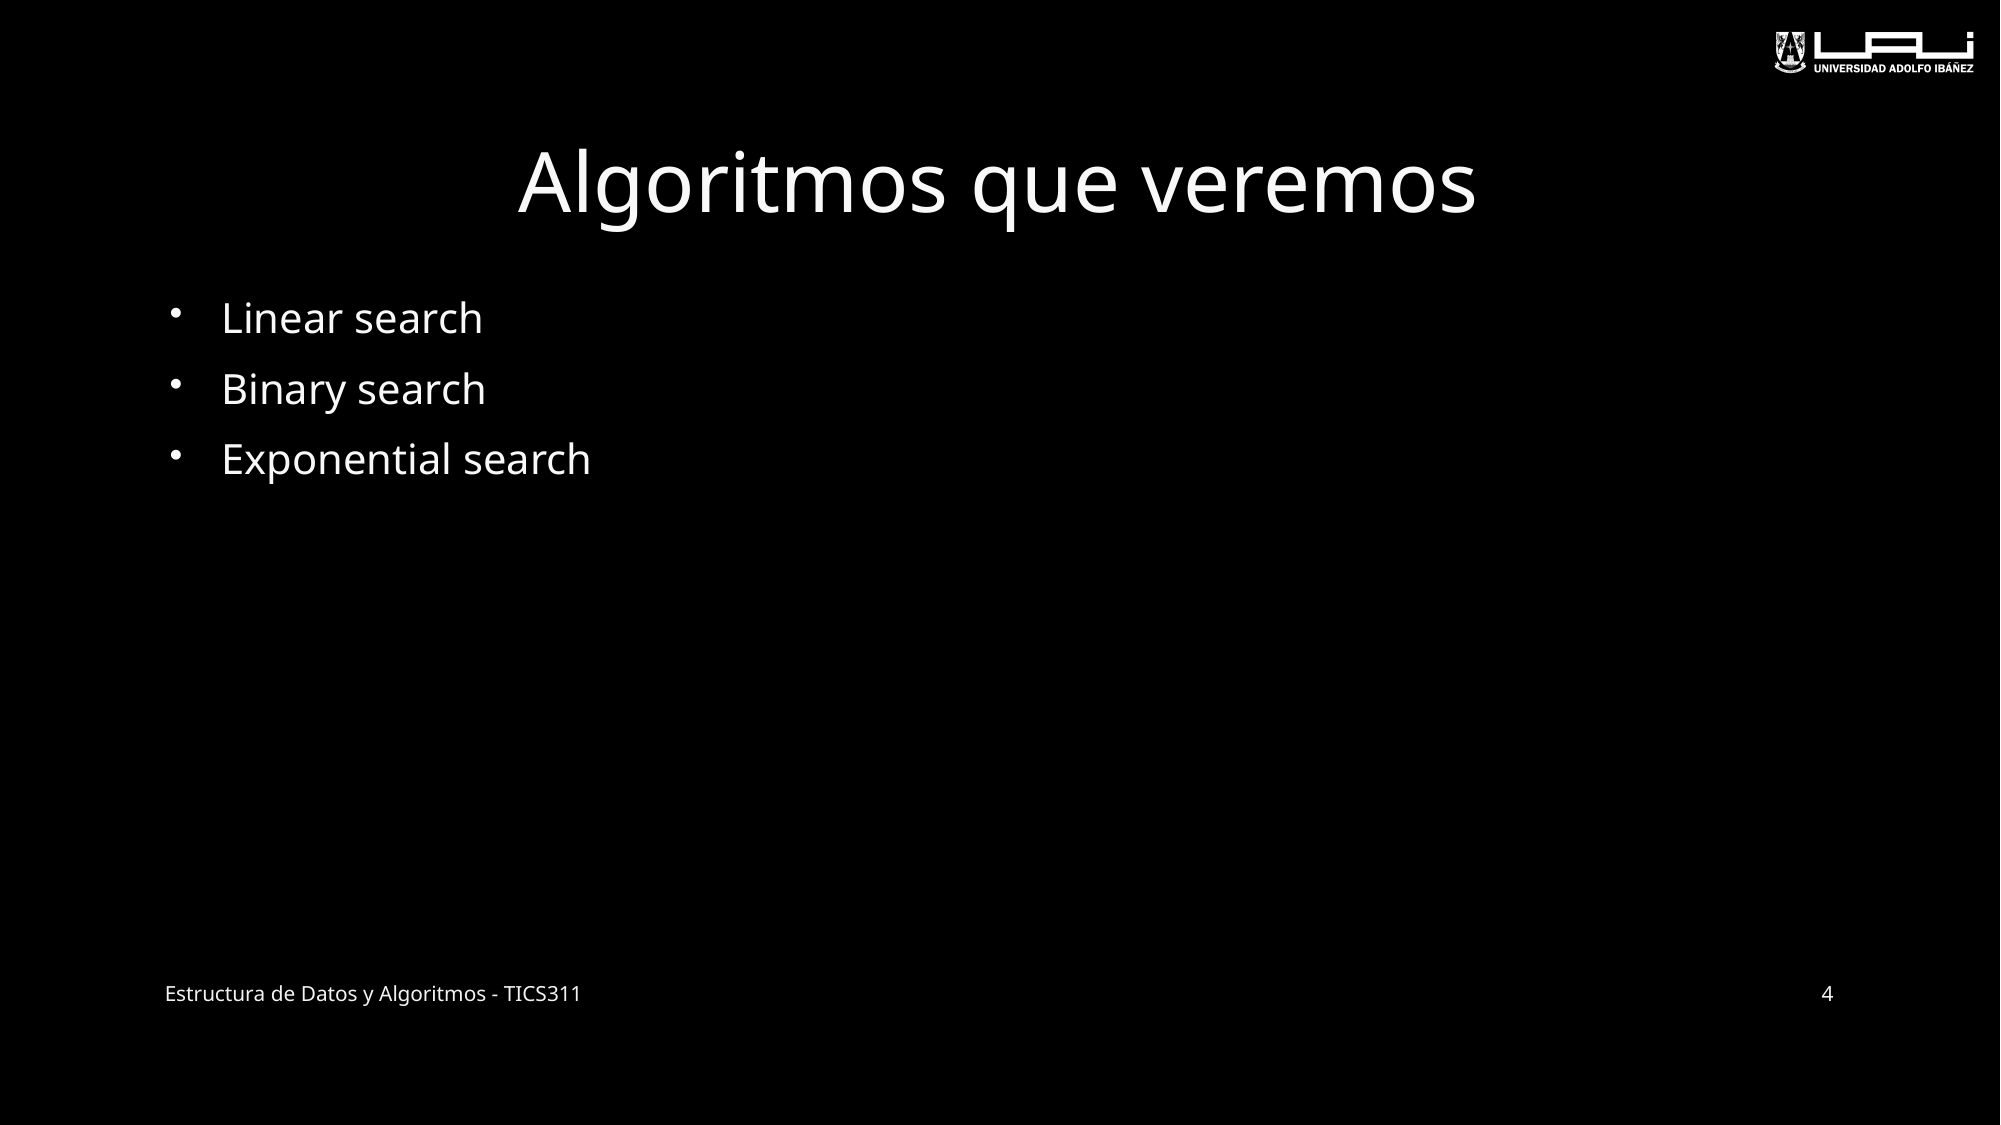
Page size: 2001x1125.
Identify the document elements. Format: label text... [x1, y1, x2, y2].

slide_number 4 [1724, 965, 1849, 1025]
list Linear search Binary search Exponential search [149, 284, 1849, 950]
footer Estructura de Datos y Algoritmos - TICS311 [149, 965, 1245, 1025]
picture [1748, 5, 2000, 100]
title Algoritmos que veremos [149, 99, 1849, 260]
